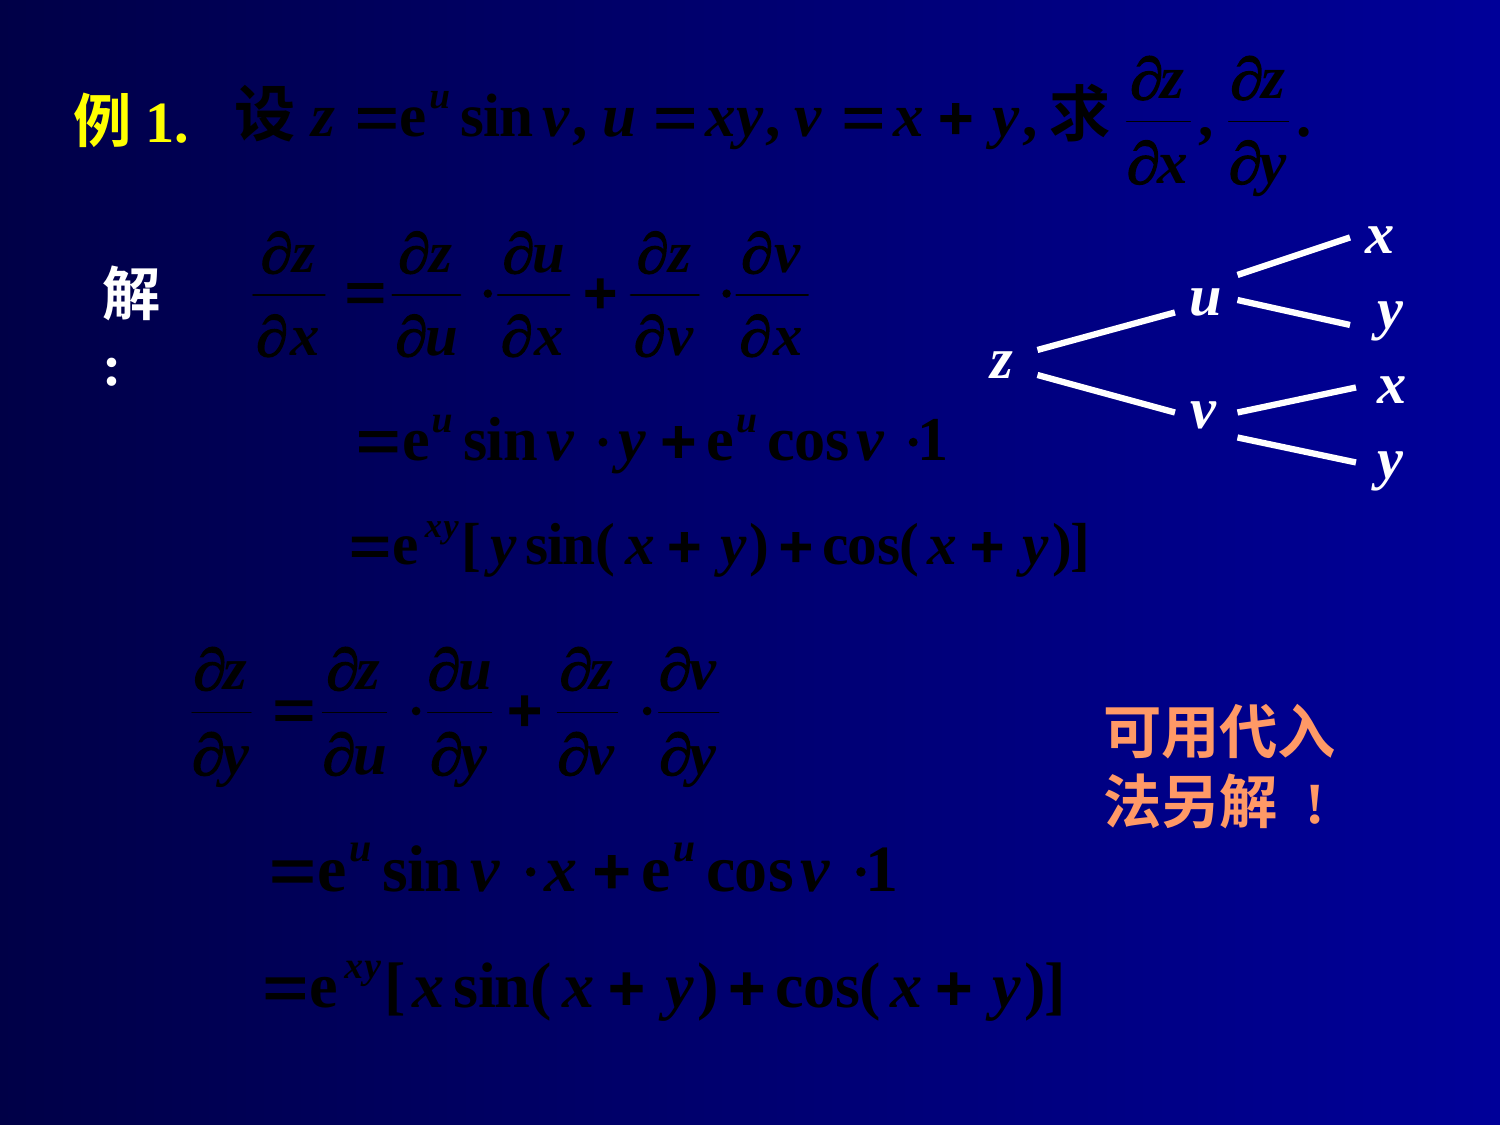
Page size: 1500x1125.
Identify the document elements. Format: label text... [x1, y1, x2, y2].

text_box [212, 44, 1313, 203]
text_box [187, 637, 726, 794]
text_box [224, 212, 838, 380]
text_box 可用代入 法另解 ! [1088, 687, 1352, 843]
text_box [974, 187, 1438, 498]
title 例1. [37, 74, 207, 163]
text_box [262, 824, 900, 899]
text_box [349, 397, 951, 481]
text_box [337, 499, 1101, 590]
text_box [249, 937, 1076, 1035]
text_box 解: [87, 249, 200, 405]
